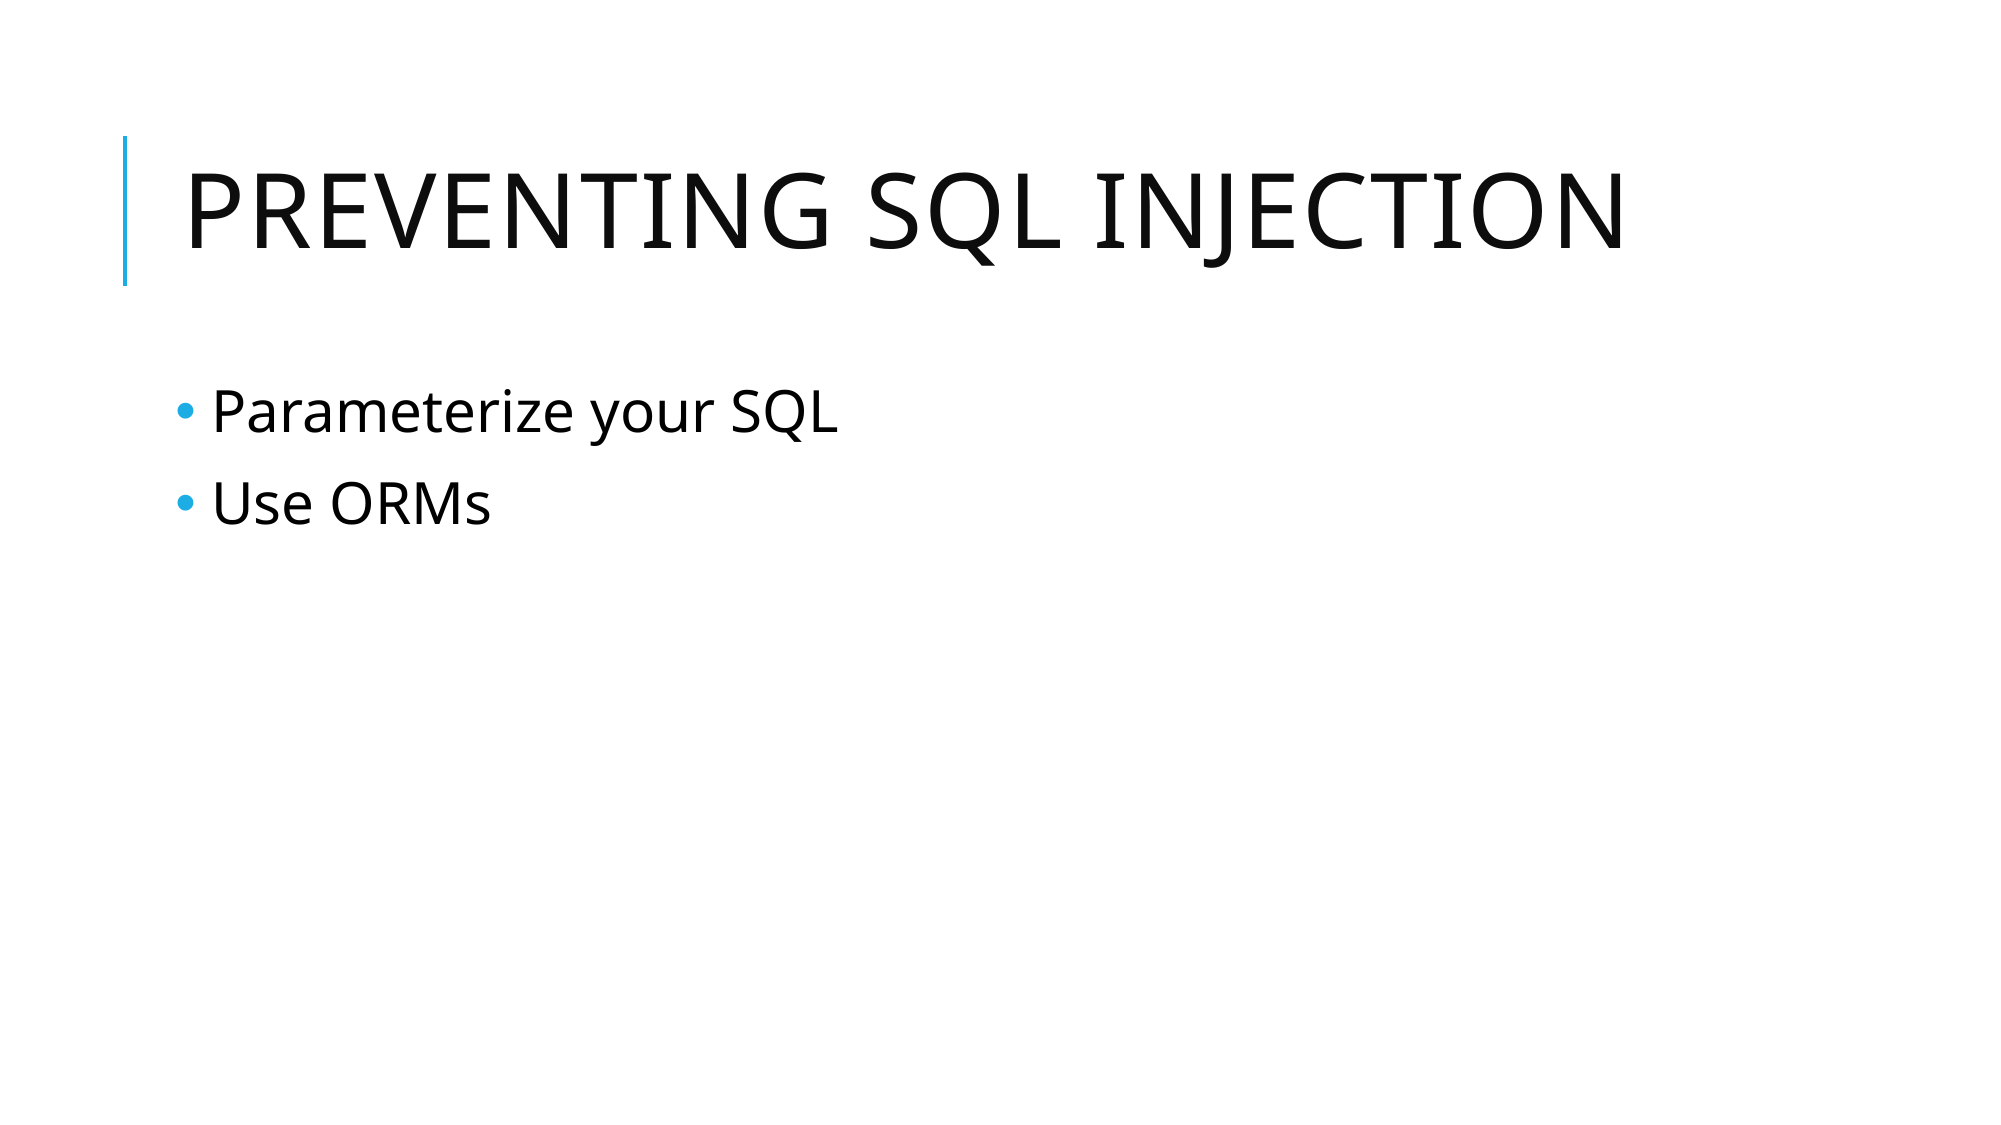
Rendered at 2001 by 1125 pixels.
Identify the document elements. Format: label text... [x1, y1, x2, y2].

list Parameterize your SQL Use ORMs [168, 375, 1763, 1035]
title Preventing SQL Injection [168, 96, 1763, 342]
